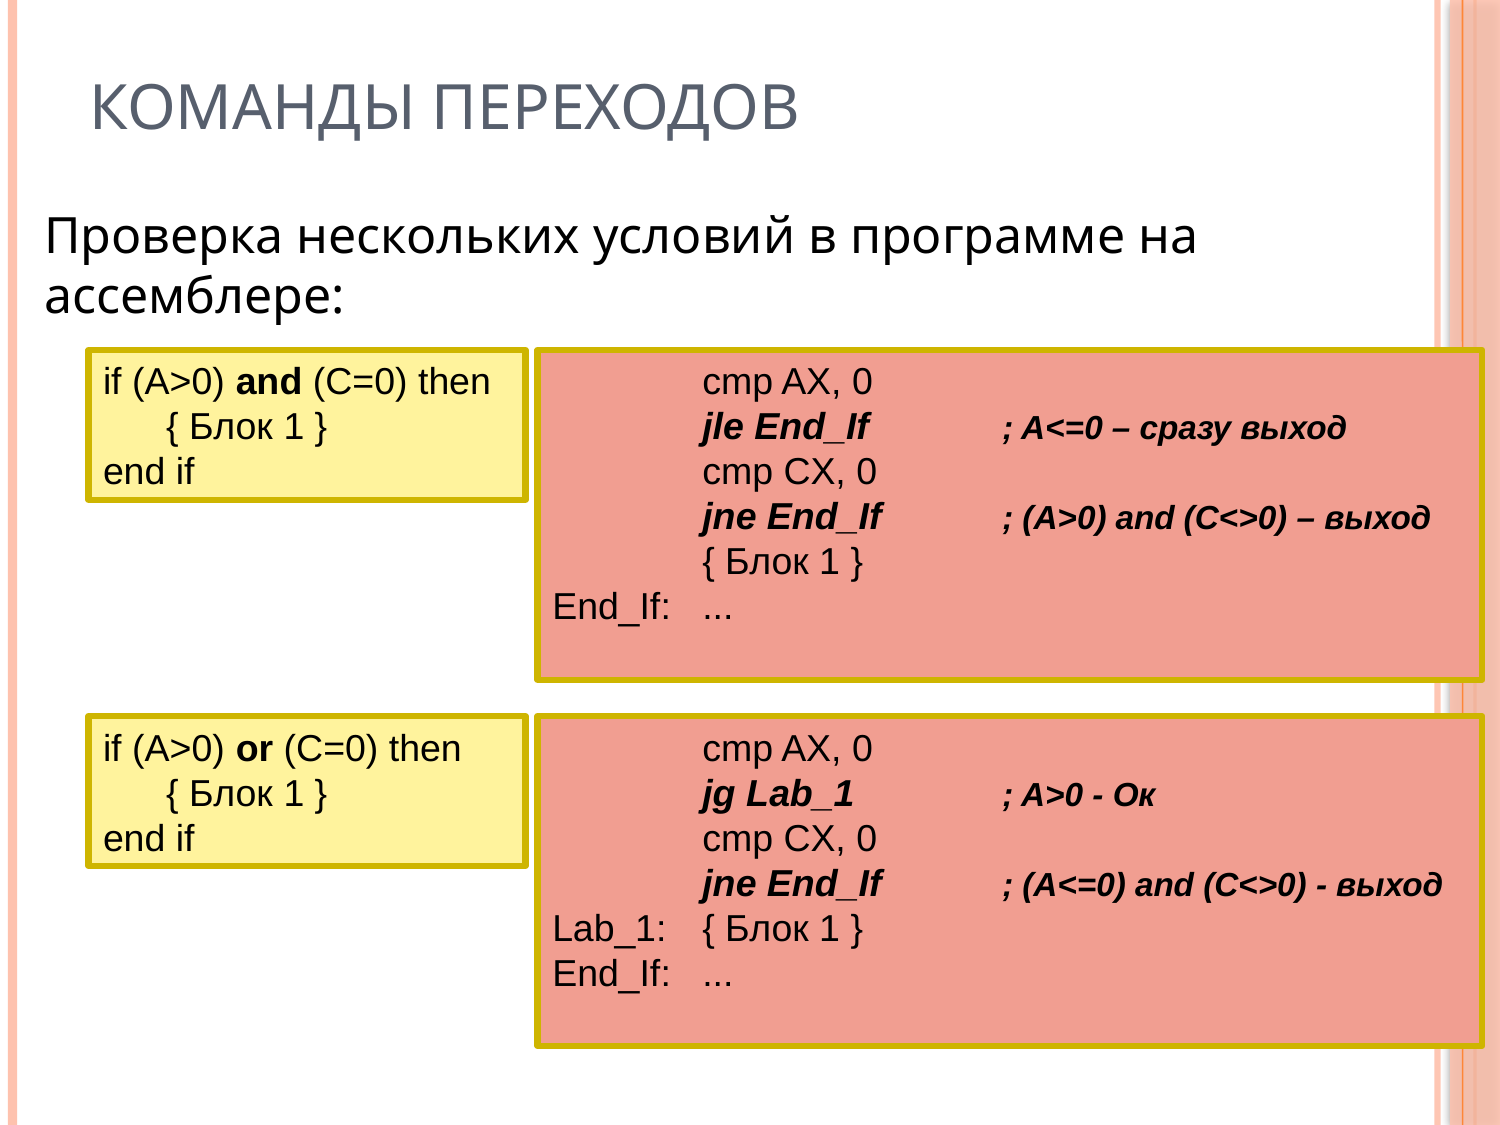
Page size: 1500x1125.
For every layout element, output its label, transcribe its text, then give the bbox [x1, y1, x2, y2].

text_box cmp AX, 0 jle End_If ; A<=0 – сразу выход cmp CX, 0 jne End_If ; (A>0) and (C<>0) – выход { Блок 1 } End_If: ... [537, 349, 1483, 680]
title Команды переходов [75, 45, 1425, 149]
text_box if (A>0) and (C=0) then { Блок 1 } end if [88, 349, 526, 500]
list Проверка нескольких условий в программе на ассемблере: [29, 196, 1483, 338]
text_box if (A>0) or (C=0) then { Блок 1 } end if [88, 716, 526, 866]
text_box cmp AX, 0 jg Lab_1 ; A>0 - Ок cmp CX, 0 jne End_If ; (A<=0) and (C<>0) - выход Lab_1: { Блок 1 } End_If: ... [537, 716, 1483, 1046]
